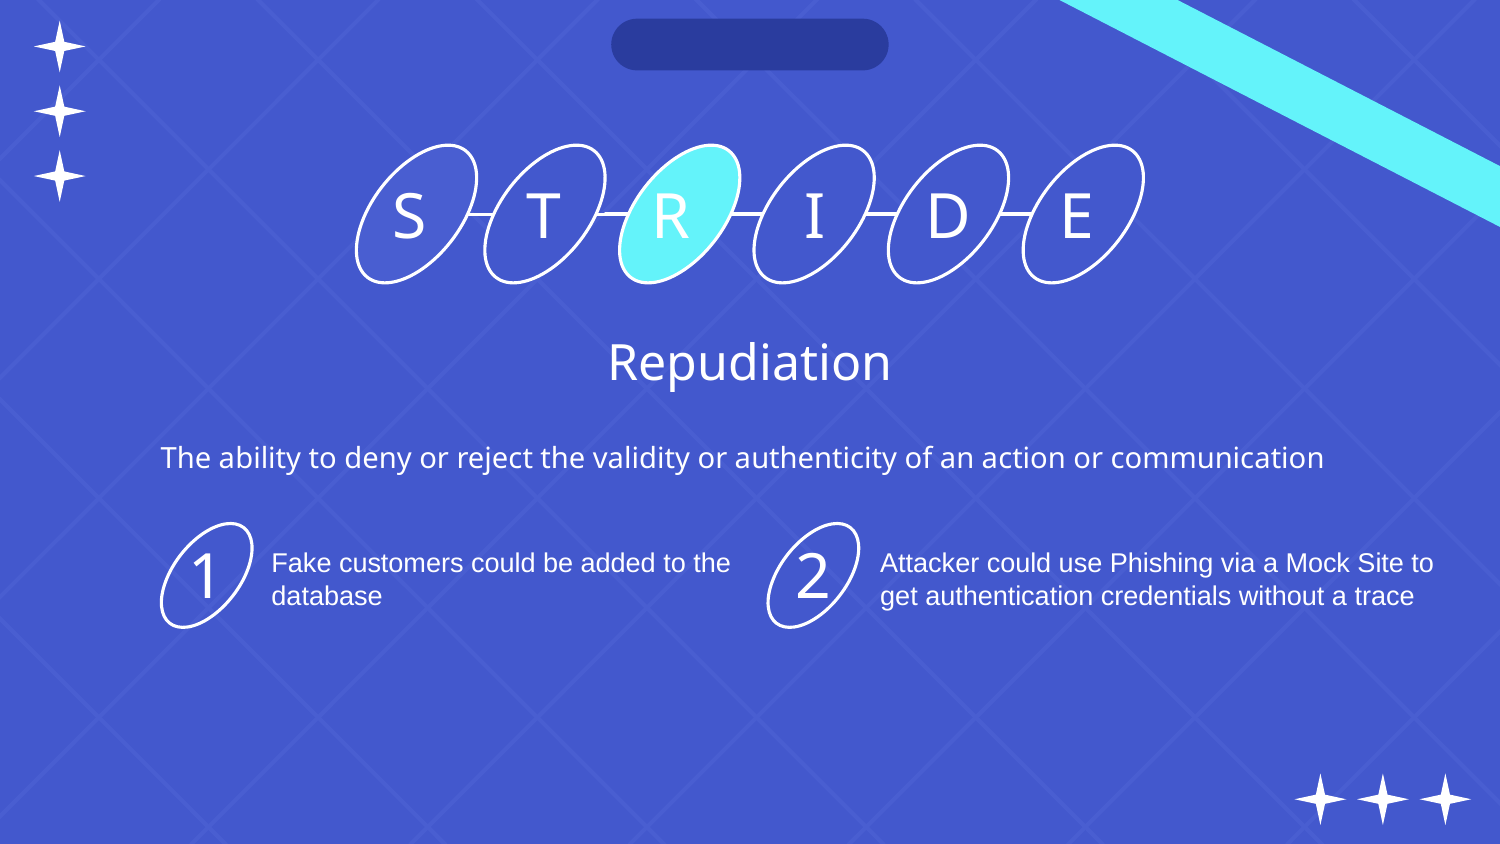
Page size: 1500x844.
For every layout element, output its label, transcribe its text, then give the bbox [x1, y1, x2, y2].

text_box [630, 123, 729, 305]
text_box [191, 523, 252, 543]
text_box [768, 604, 833, 628]
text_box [864, 123, 998, 305]
text_box [161, 604, 226, 628]
text_box The ability to deny or reject the validity or authenticity of an action or communication [0, 426, 1487, 487]
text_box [988, 85, 1500, 140]
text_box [460, 123, 630, 305]
text_box [798, 523, 859, 543]
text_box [730, 123, 863, 305]
subtitle Fake customers could be added to the database [256, 530, 748, 621]
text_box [332, 123, 459, 305]
text_box Repudiation [530, 330, 970, 391]
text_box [999, 123, 1168, 305]
title 2 [753, 543, 874, 604]
subtitle Attacker could use Phishing via a Mock Site to get authentication credentials without a trace [865, 530, 1487, 621]
title 1 [146, 543, 267, 604]
